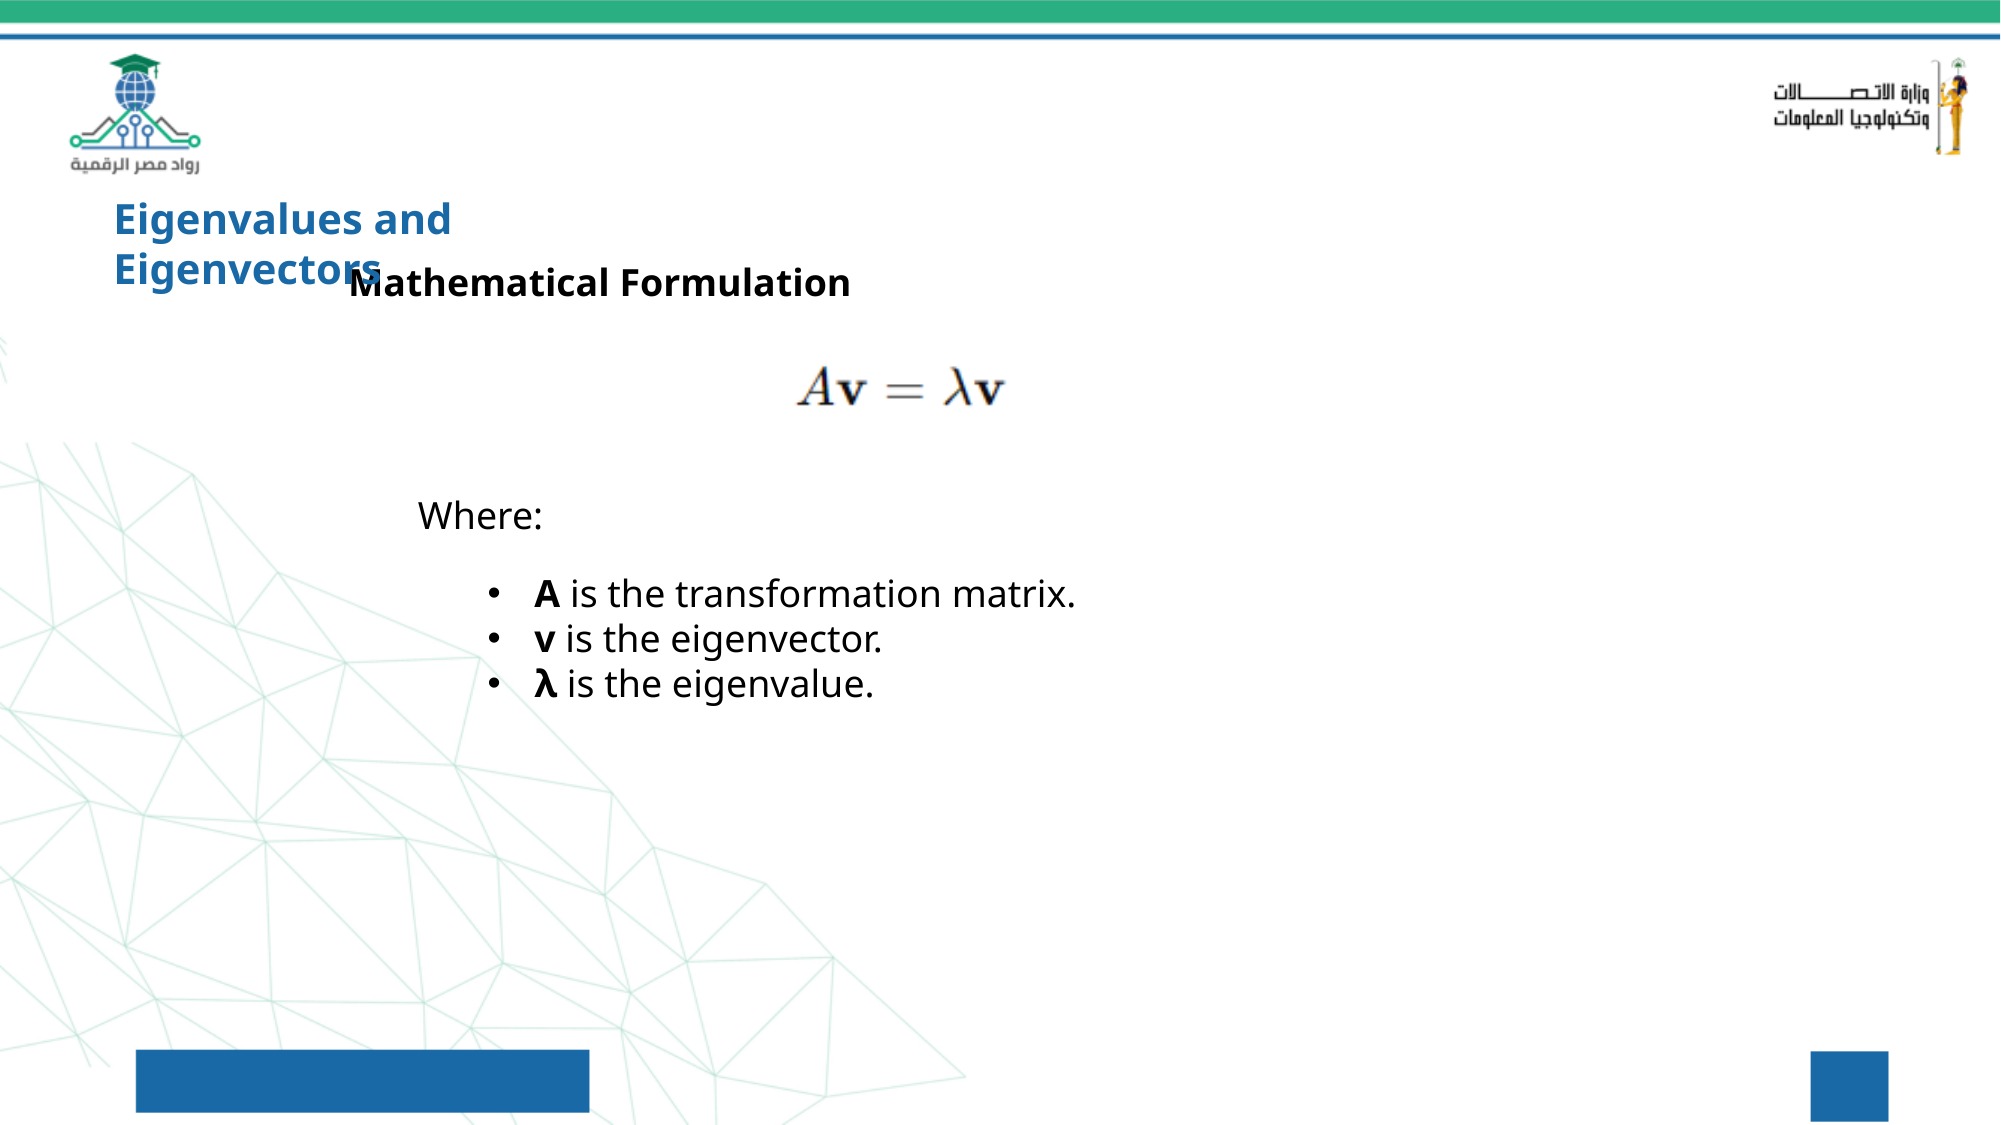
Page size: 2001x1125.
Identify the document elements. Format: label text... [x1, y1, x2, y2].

text_box Eigenvalues and Eigenvectors [98, 185, 702, 301]
text_box Mathematical Formulation [333, 251, 1334, 311]
text_box Where: [403, 484, 567, 545]
picture [0, 0, 2001, 1125]
text_box A is the transformation matrix. v is the eigenvector. λ is the eigenvalue. [472, 562, 1097, 713]
